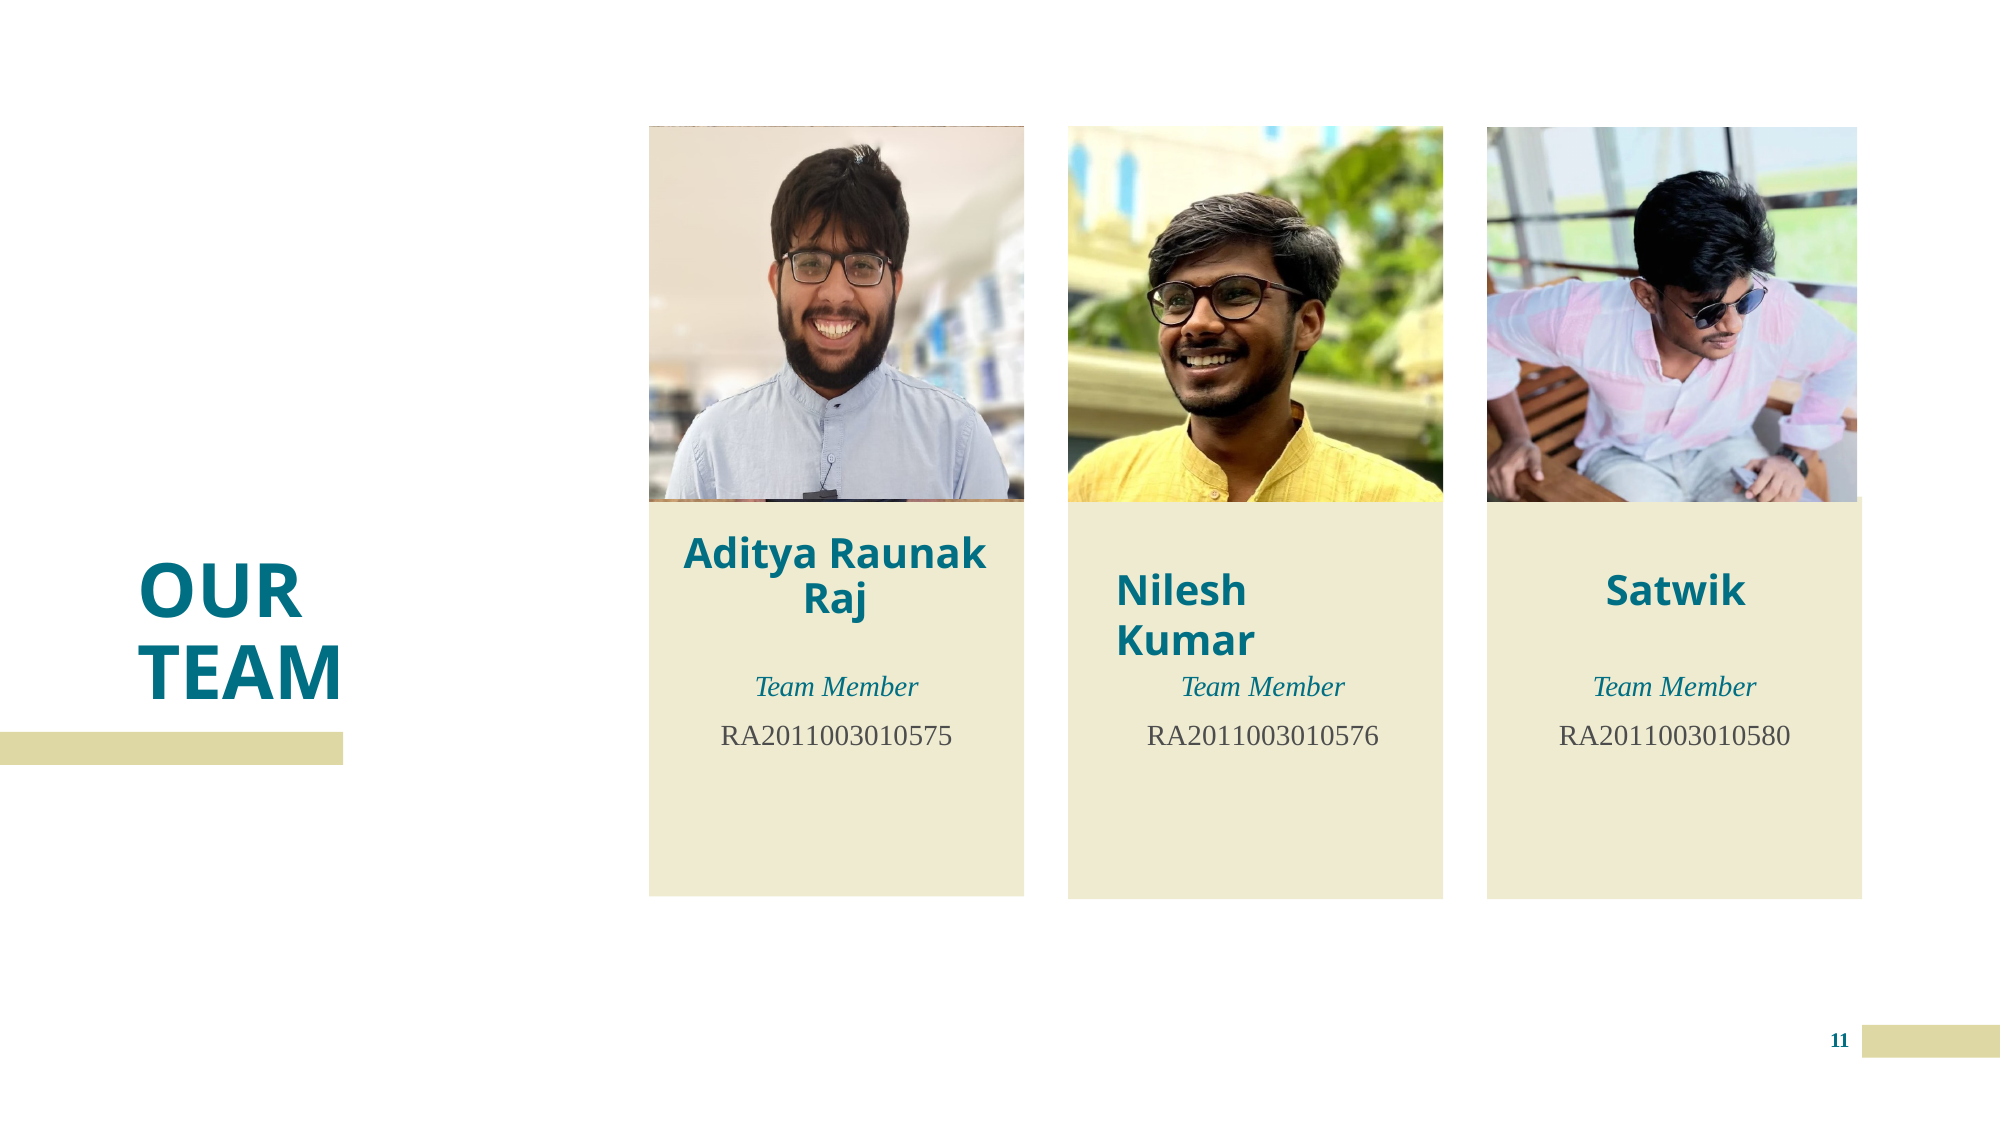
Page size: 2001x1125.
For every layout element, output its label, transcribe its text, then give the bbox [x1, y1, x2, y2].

picture [1486, 126, 1858, 503]
text_box OUR TEAM [135, 539, 350, 715]
picture [648, 126, 1025, 500]
text_box Aditya Raunak Raj [669, 525, 1000, 623]
text_box Satwik [1541, 561, 1808, 614]
text_box Team Member RA2011003010580 [1558, 651, 1792, 752]
text_box Team Member RA2011003010575 [719, 651, 954, 752]
text_box Nilesh Kumar [1113, 561, 1398, 664]
text_box Team Member RA2011003010576 [1146, 651, 1380, 752]
text_box [1068, 126, 1444, 502]
text_box 11 [1823, 1027, 1858, 1053]
